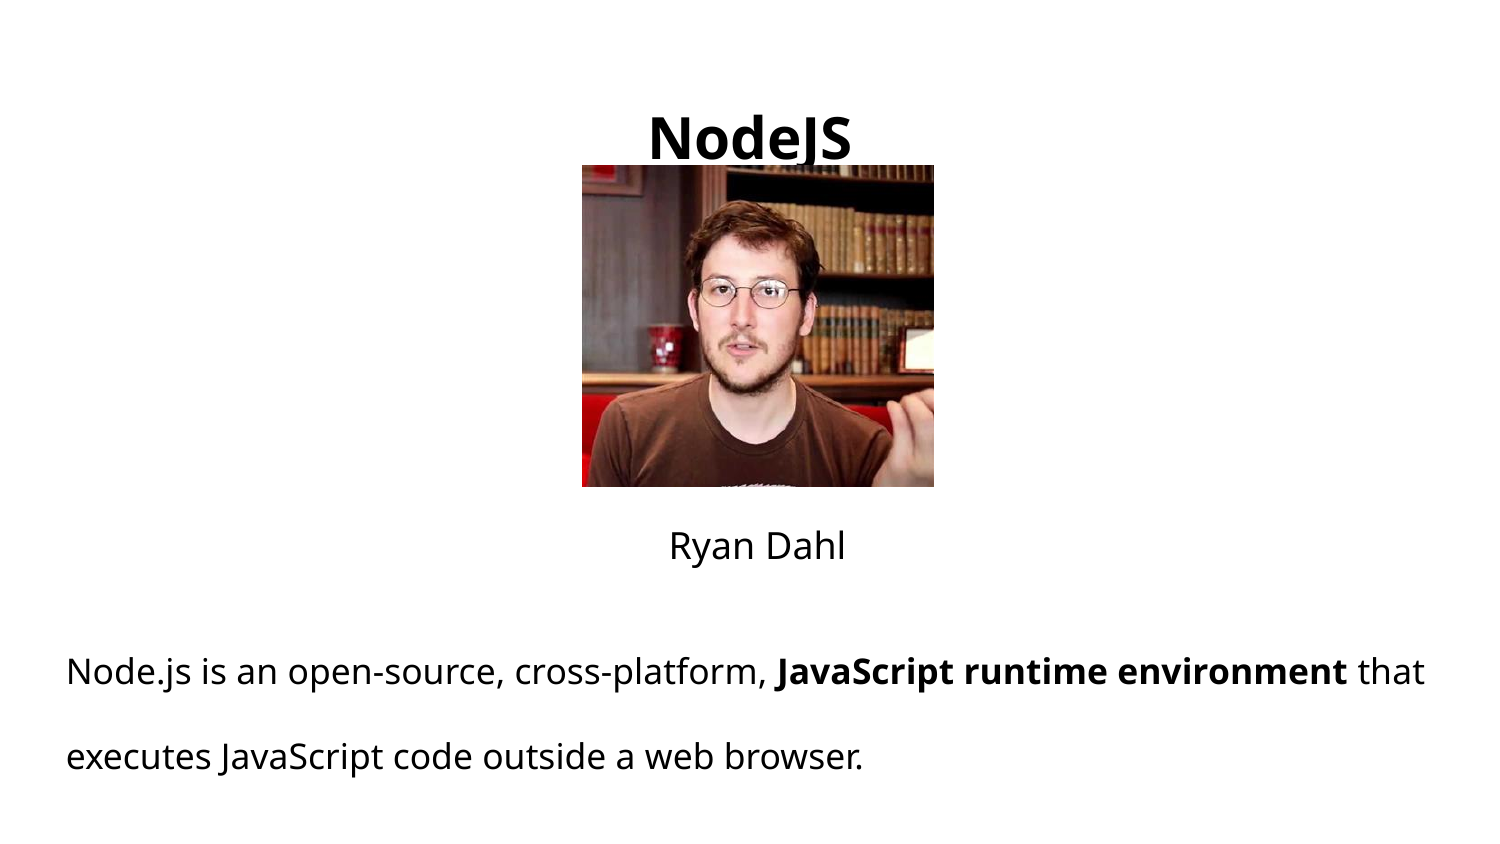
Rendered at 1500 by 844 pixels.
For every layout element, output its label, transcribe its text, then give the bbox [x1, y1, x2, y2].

text_box Ryan Dahl [478, 507, 1037, 554]
text_box NodeJS [51, 51, 1449, 245]
text_box Node.js is an open-source, cross-platform, JavaScript runtime environment that executes JavaScript code outside a web browser. [51, 591, 1449, 725]
picture [581, 165, 934, 487]
